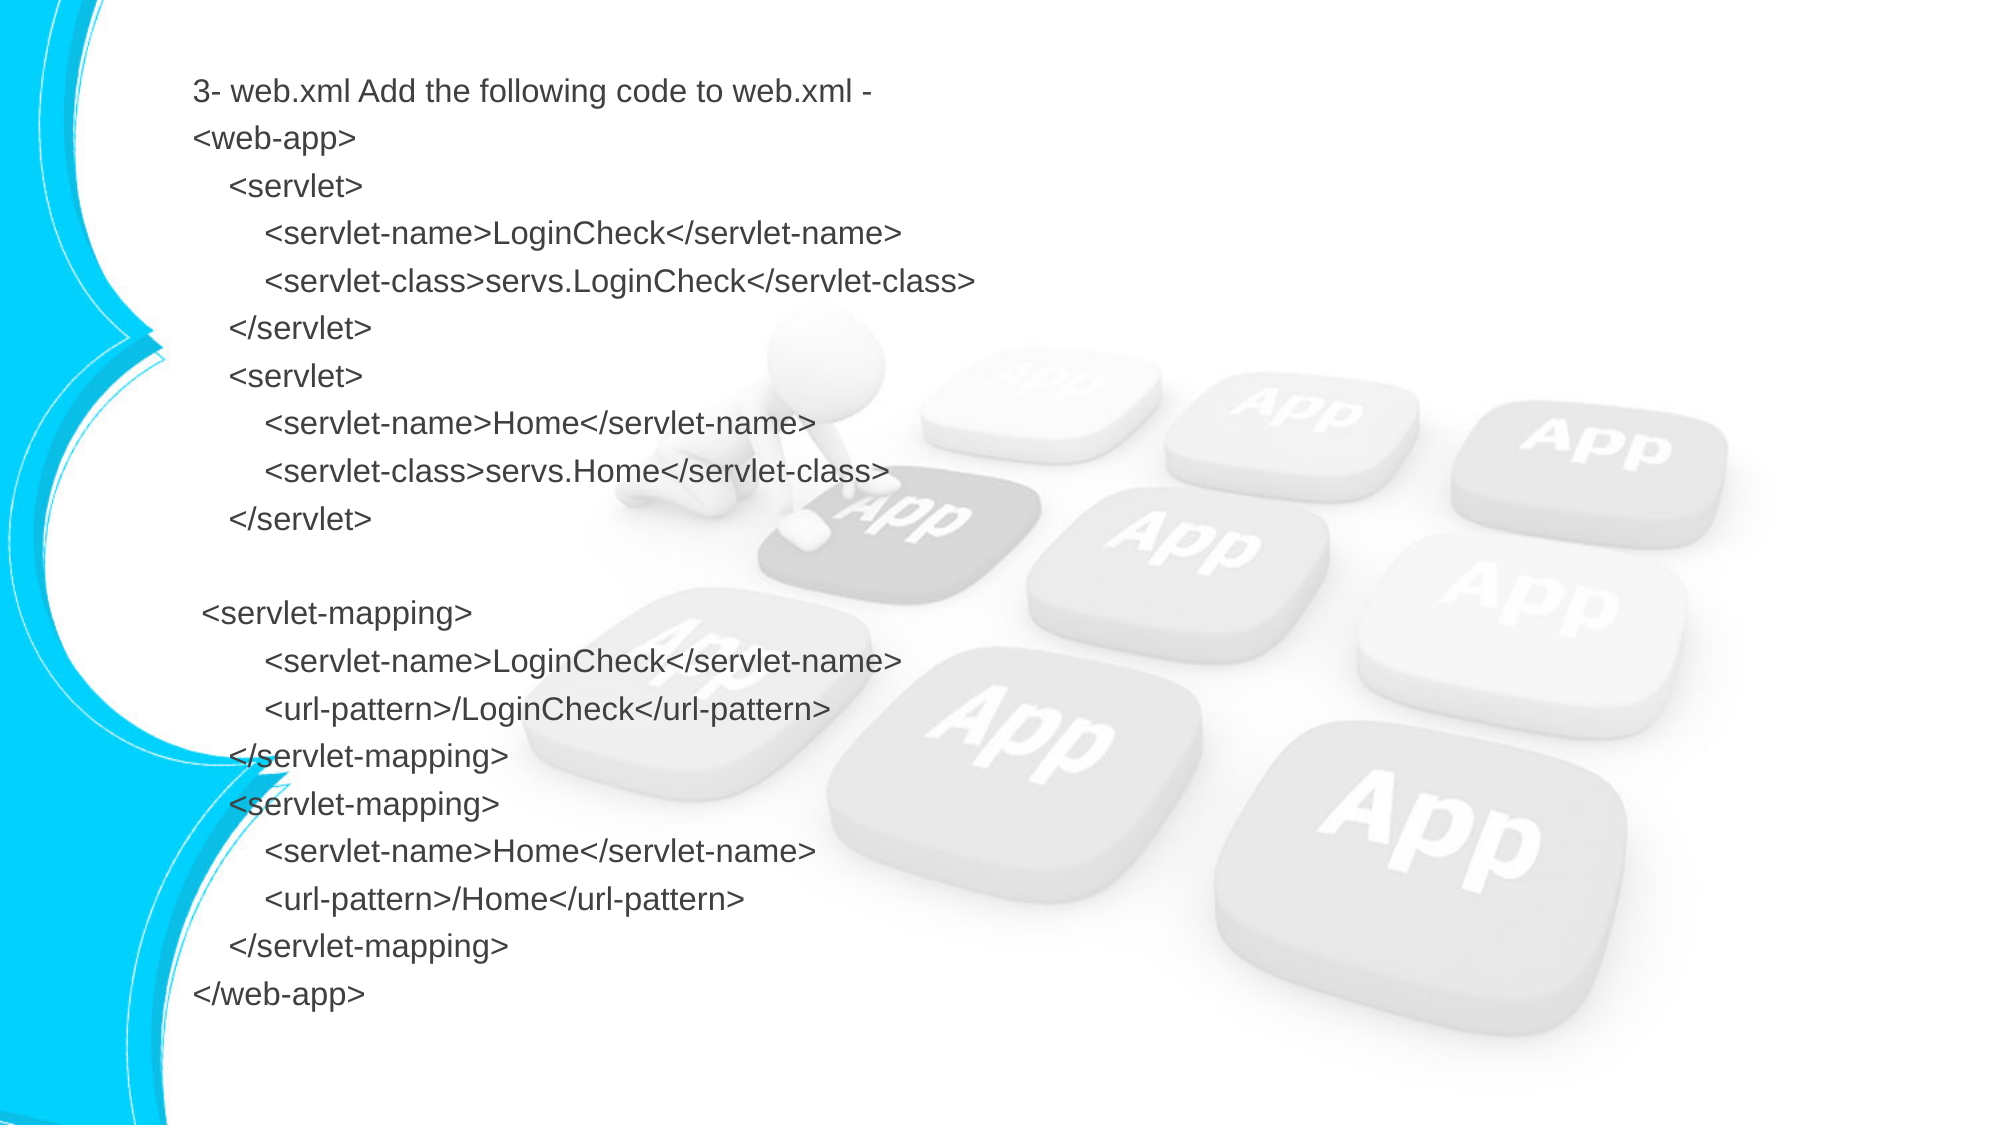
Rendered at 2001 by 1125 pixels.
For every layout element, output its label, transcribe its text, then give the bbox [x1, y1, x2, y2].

picture [0, 0, 2001, 1125]
picture [0, 1118, 15, 1125]
list 3- web.xml Add the following code to web.xml - <web-app> <servlet> <servlet-name>LoginCheck</servlet-name> <servlet-class>servs.LoginCheck</servlet-class> </servlet> <servlet> <servlet-name>Home</servlet-name> <servlet-class>servs.Home</servlet-class> </servlet> <servlet-mapping> <servlet-name>LoginCheck</servlet-name> <url-pattern>/LoginCheck</url-pattern> </servlet-mapping> <servlet-mapping> <servlet-name>Home</servlet-name> <url-pattern>/Home</url-pattern> </servlet-mapping> </web-app> [177, 66, 1899, 1072]
picture [73, 52, 77, 62]
